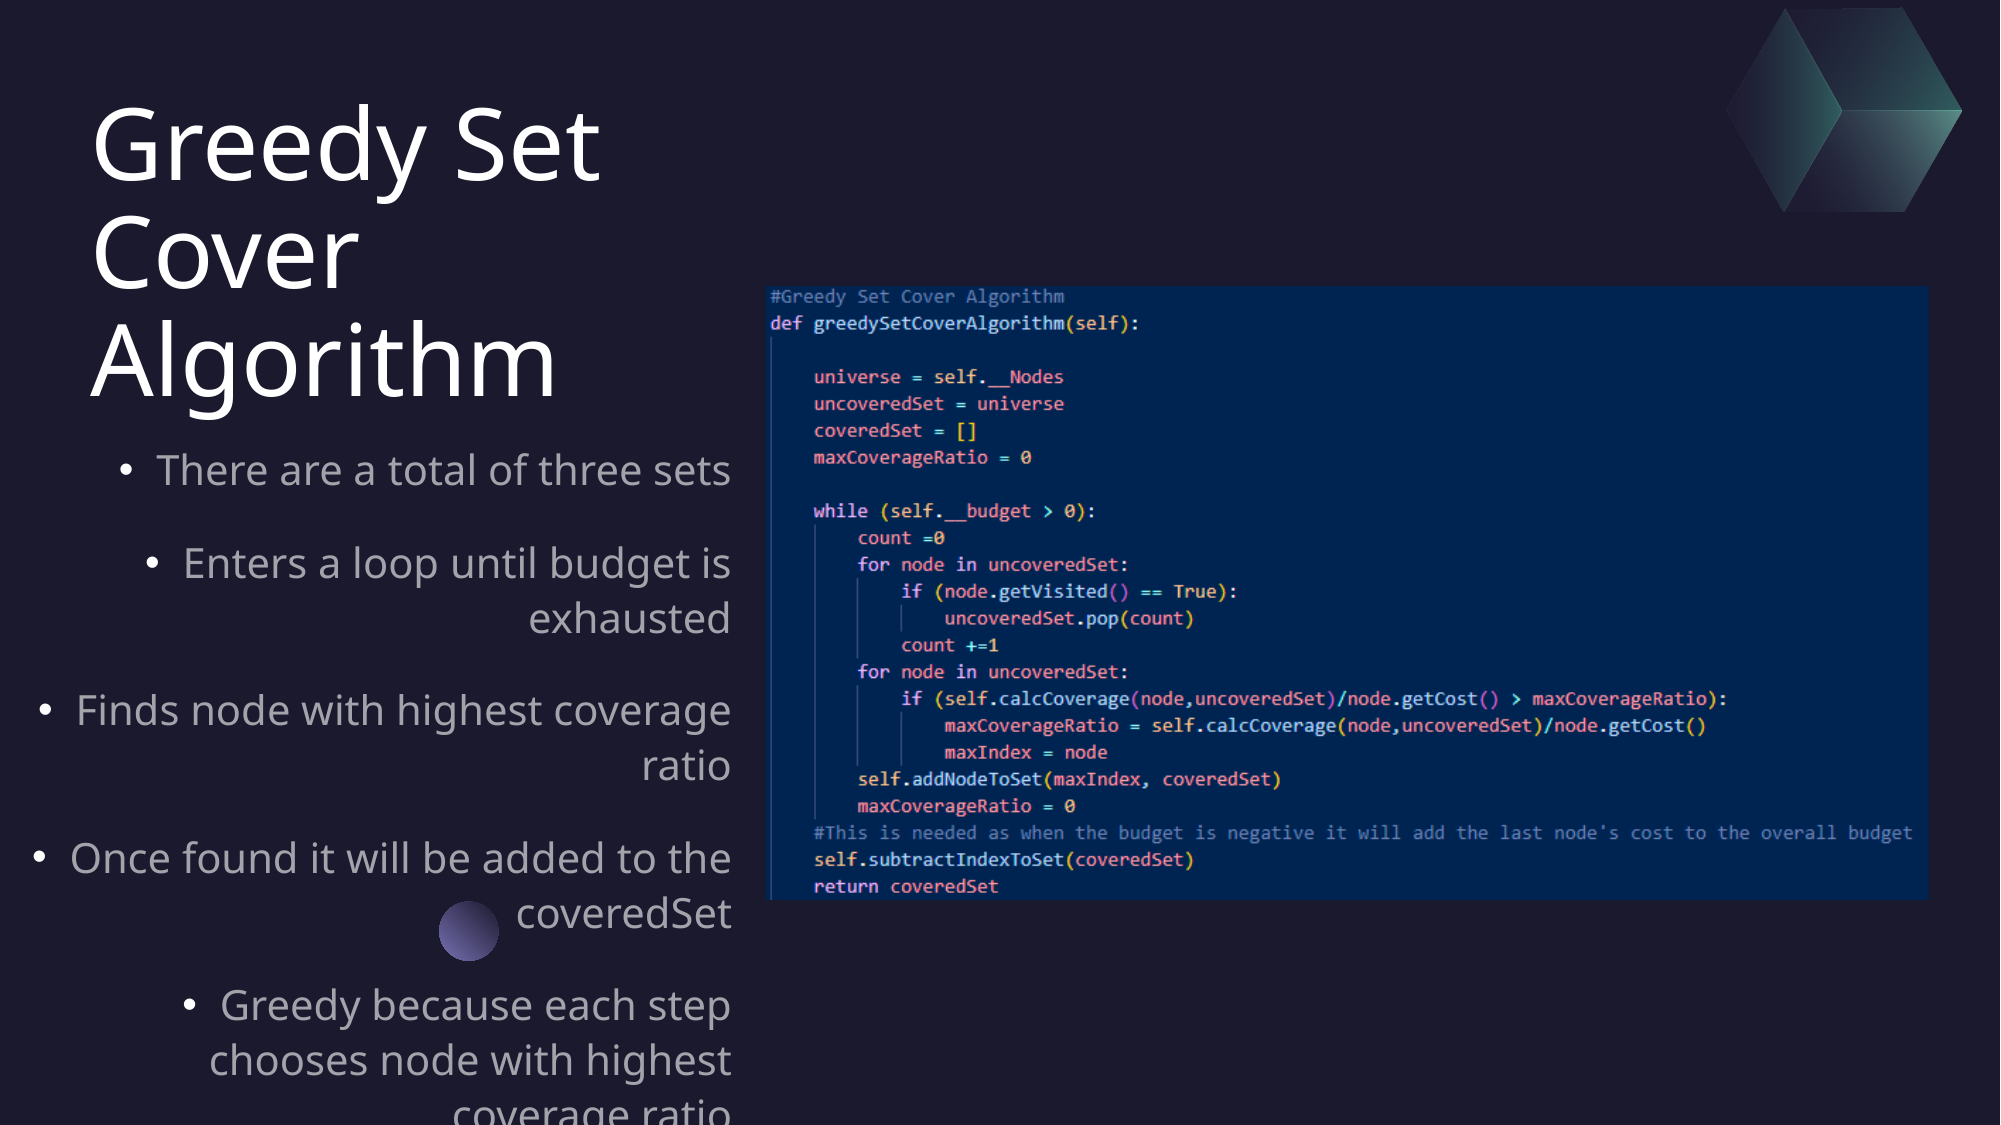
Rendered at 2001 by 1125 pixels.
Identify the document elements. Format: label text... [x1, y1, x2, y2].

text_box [1734, 0, 1975, 250]
picture [765, 286, 1929, 901]
list There are a total of three sets Enters a loop until budget is exhausted Finds node with highest coverage ratio Once found it will be added to the coveredSet Greedy because each step chooses node with highest coverage ratio [14, 439, 732, 1000]
text_box [0, 0, 2000, 1125]
title Greedy Set Cover Algorithm [90, 90, 676, 418]
